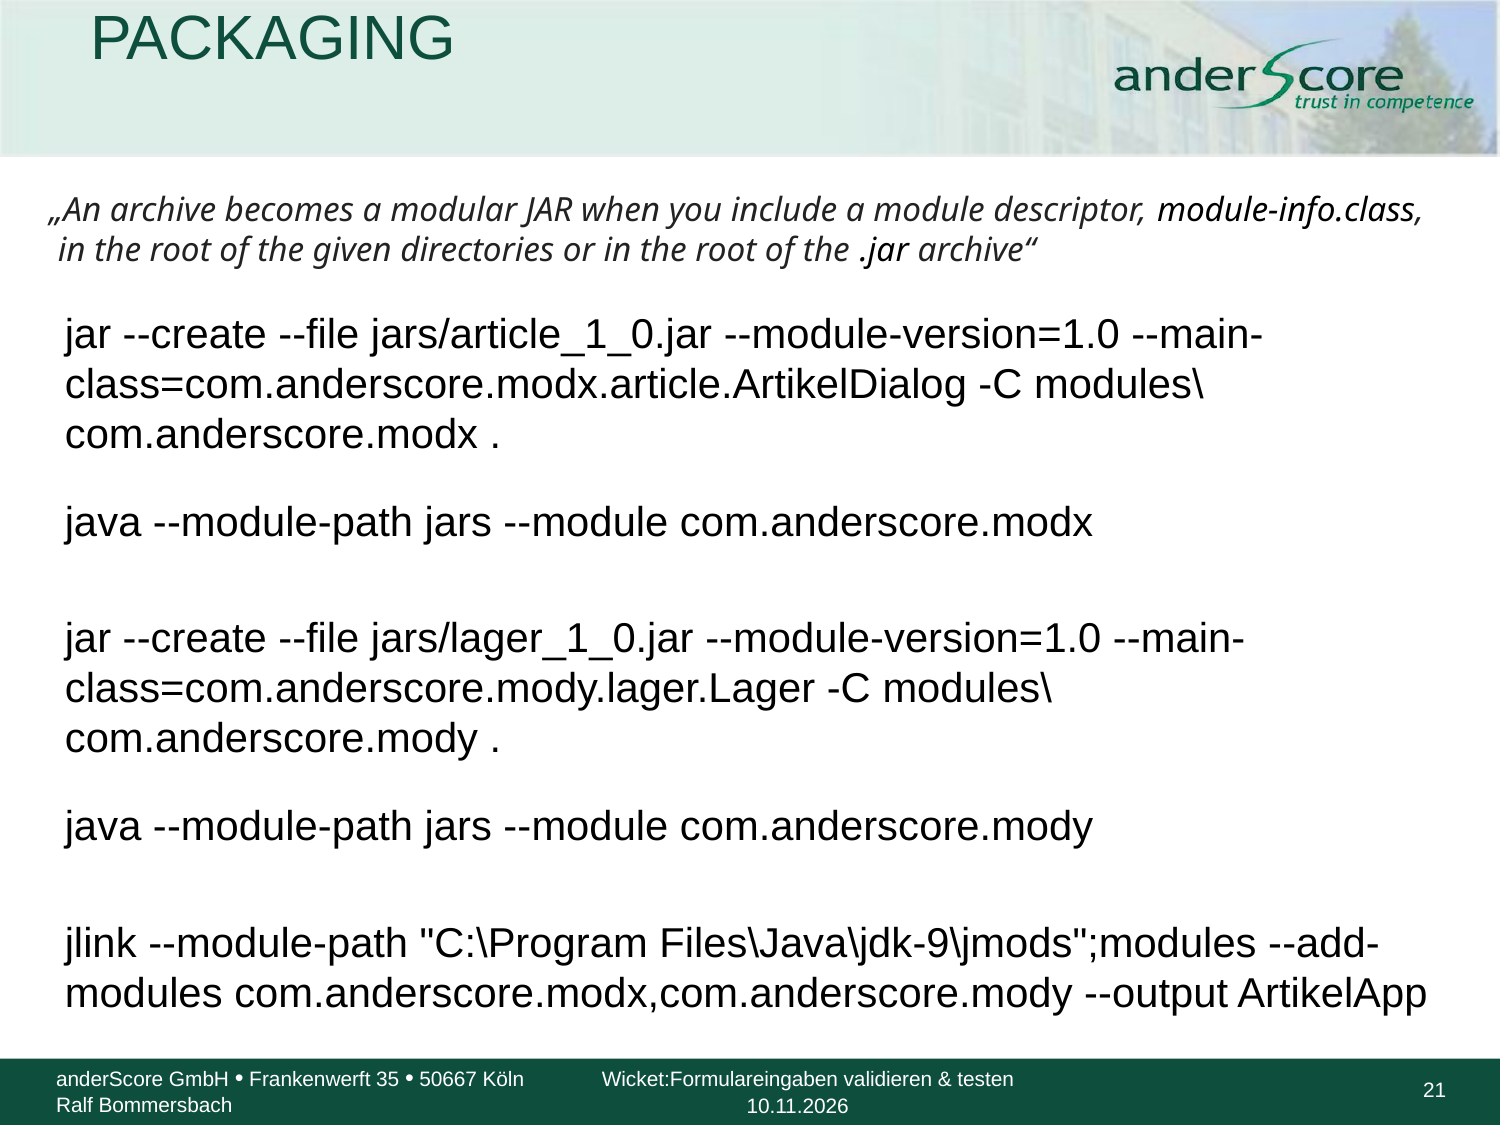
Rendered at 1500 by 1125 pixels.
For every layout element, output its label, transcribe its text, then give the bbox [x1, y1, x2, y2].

list jar --create --file jars/article_1_0.jar --module-version=1.0 --main-class=com.anderscore.modx.article.ArtikelDialog -C modules\com.anderscore.modx . java --module-path jars --module com.anderscore.modx jar --create --file jars/lager_1_0.jar --module-version=1.0 --main-class=com.anderscore.mody.lager.Lager -C modules\com.anderscore.mody . java --module-path jars --module com.anderscore.mody jlink --module-path "C:\Program Files\Java\jdk-9\jmods";modules --add-modules com.anderscore.modx,com.anderscore.mody --output ArtikelApp [49, 160, 1448, 1048]
text_box „An archive becomes a modular JAR when you include a module descriptor, module-info.class, in the root of the given directories or in the root of the .jar archive“ [34, 180, 1440, 276]
picture [0, 0, 1500, 157]
title PACKAGING [74, 18, 987, 136]
